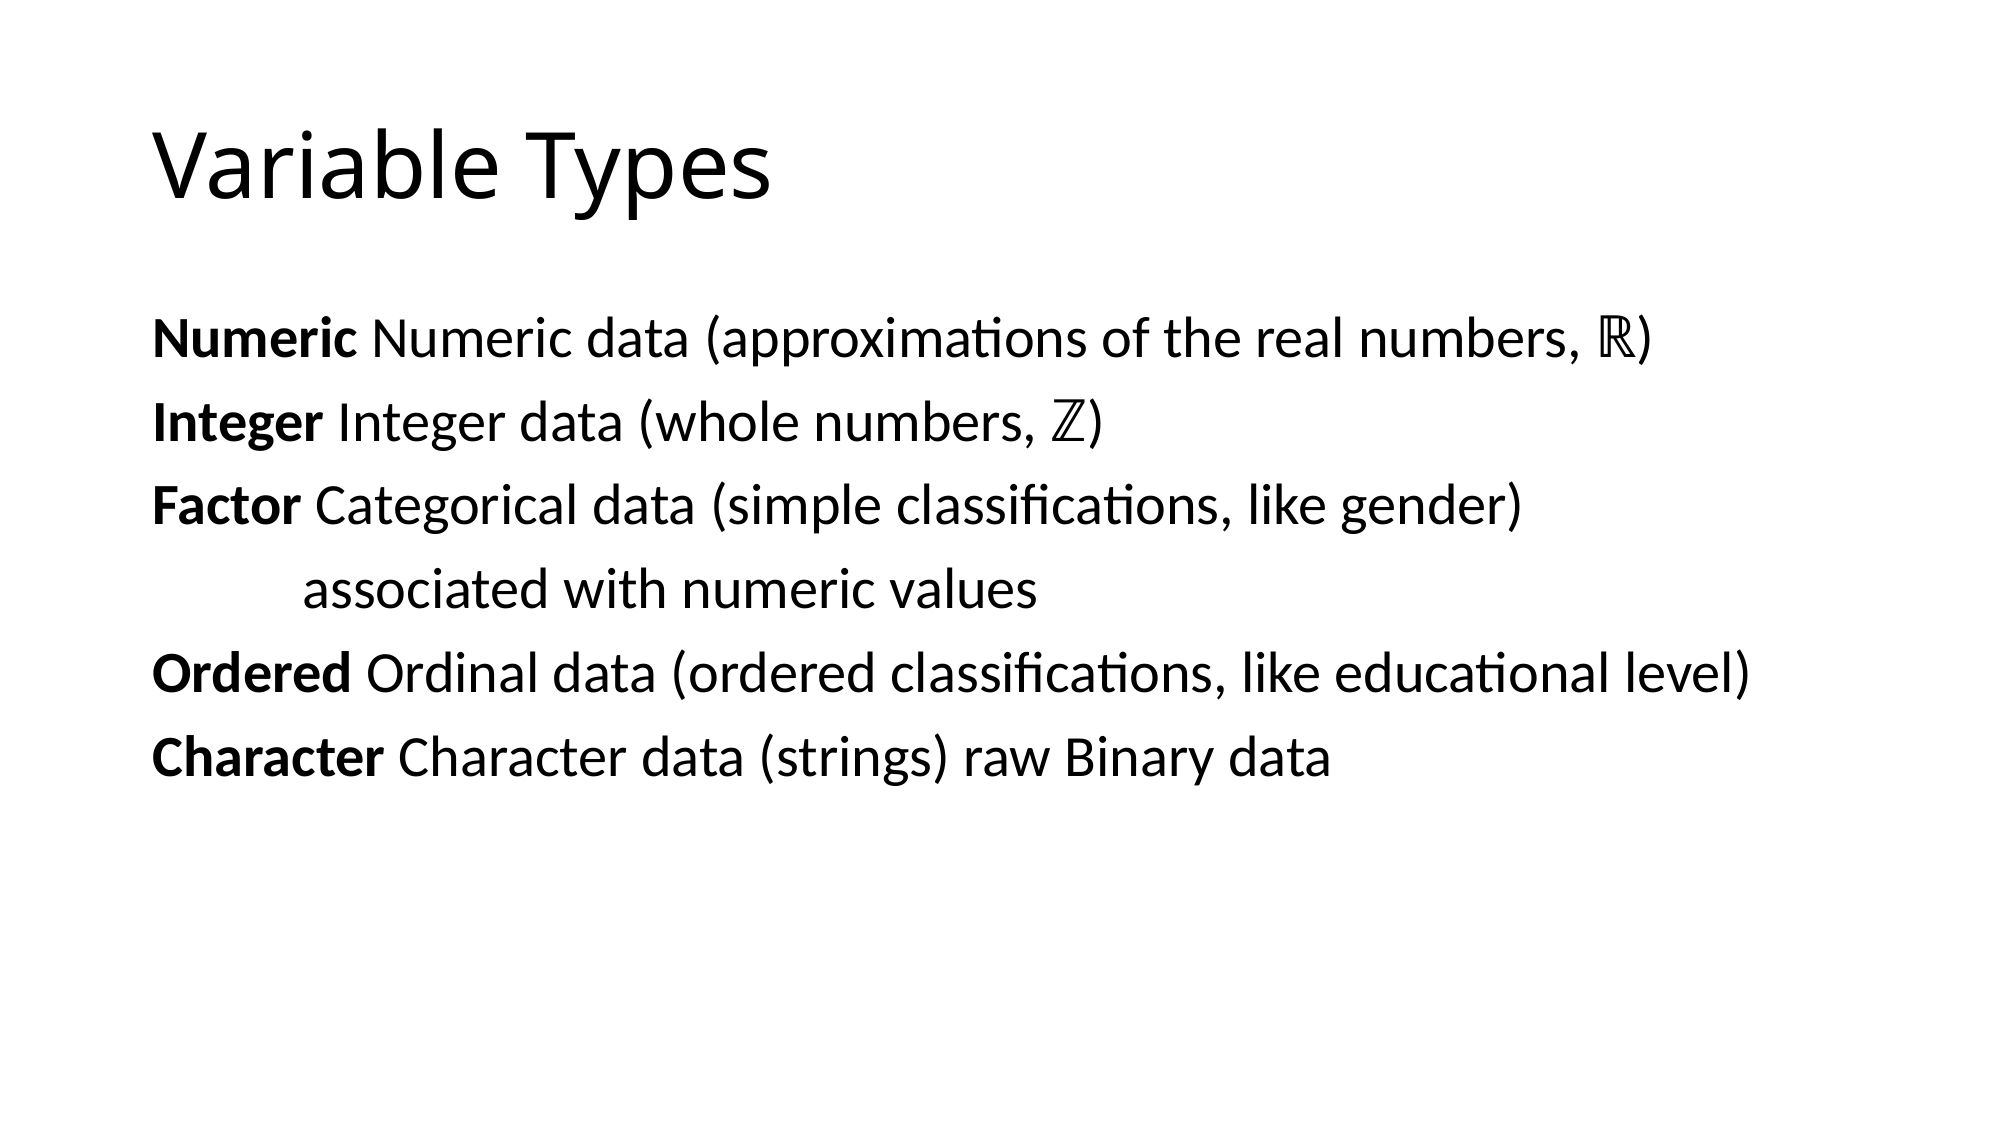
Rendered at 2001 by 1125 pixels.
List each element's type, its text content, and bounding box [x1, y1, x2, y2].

list Numeric Numeric data (approximations of the real numbers, ℝ) Integer Integer data (whole numbers, ℤ) Factor Categorical data (simple classifications, like gender) associated with numeric values Ordered Ordinal data (ordered classifications, like educational level) Character Character data (strings) raw Binary data [137, 299, 1863, 1014]
title Variable Types [137, 59, 1863, 278]
